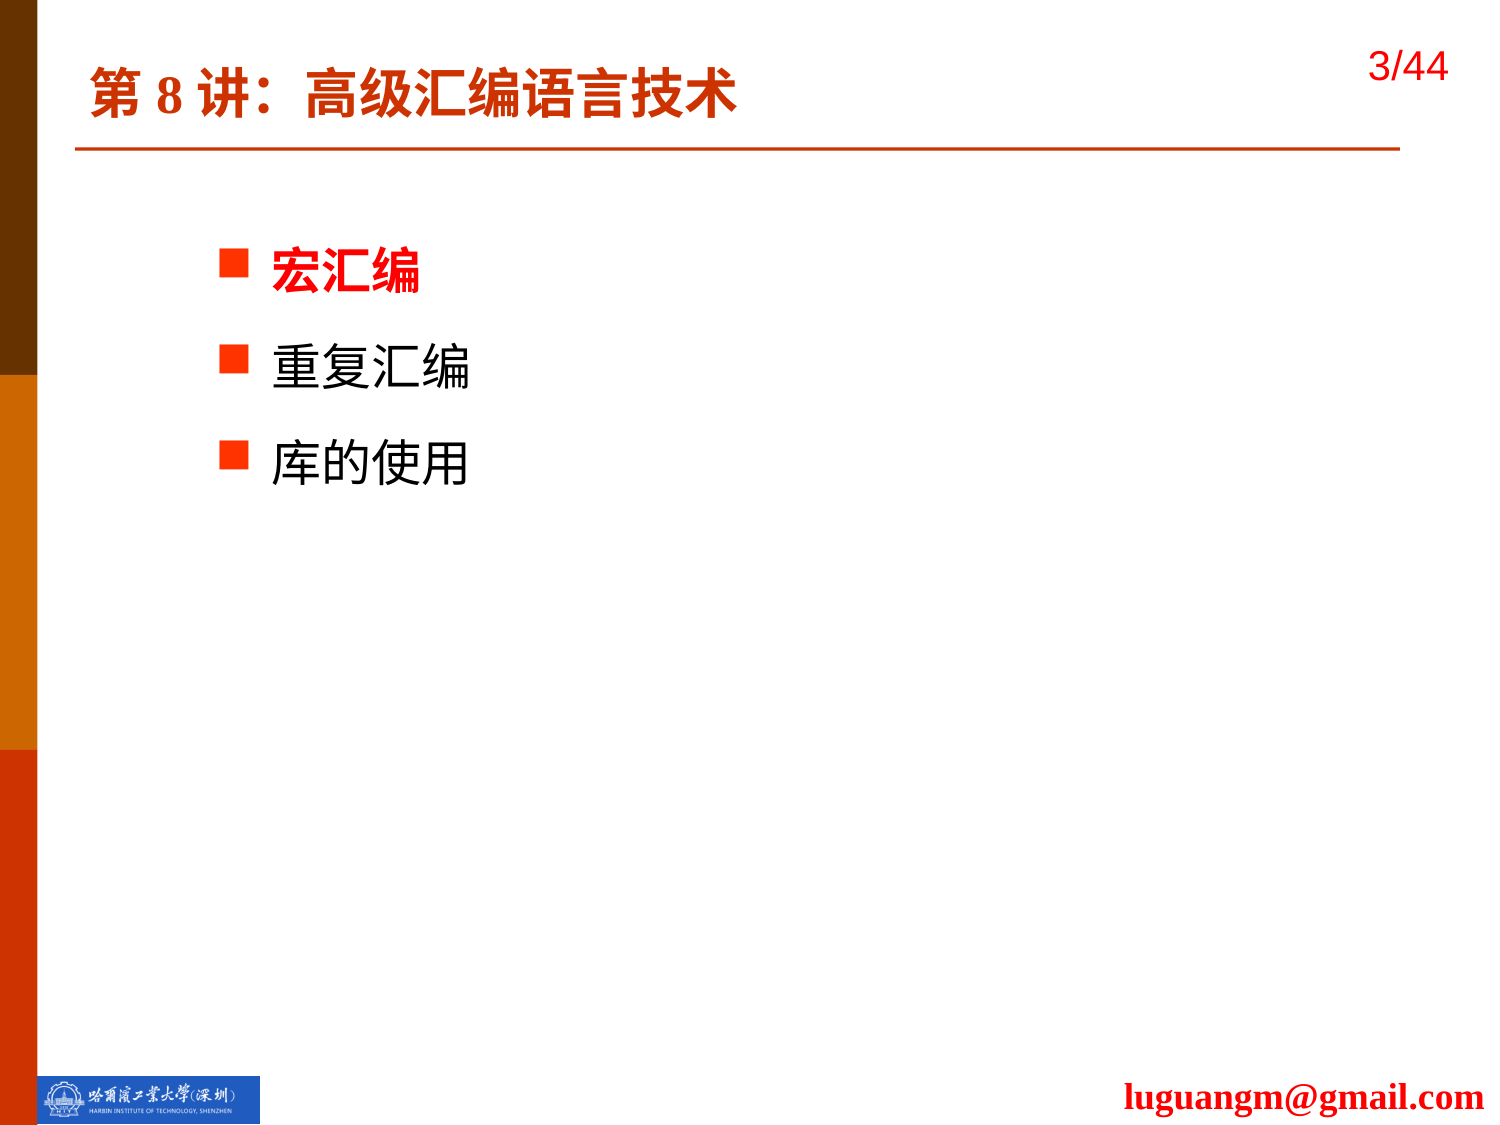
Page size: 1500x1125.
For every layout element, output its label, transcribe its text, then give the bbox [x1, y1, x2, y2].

picture [37, 1076, 260, 1124]
text_box 宏汇编 重复汇编 库的使用 [200, 196, 1279, 499]
text_box 第8讲：高级汇编语言技术 [74, 52, 1123, 132]
